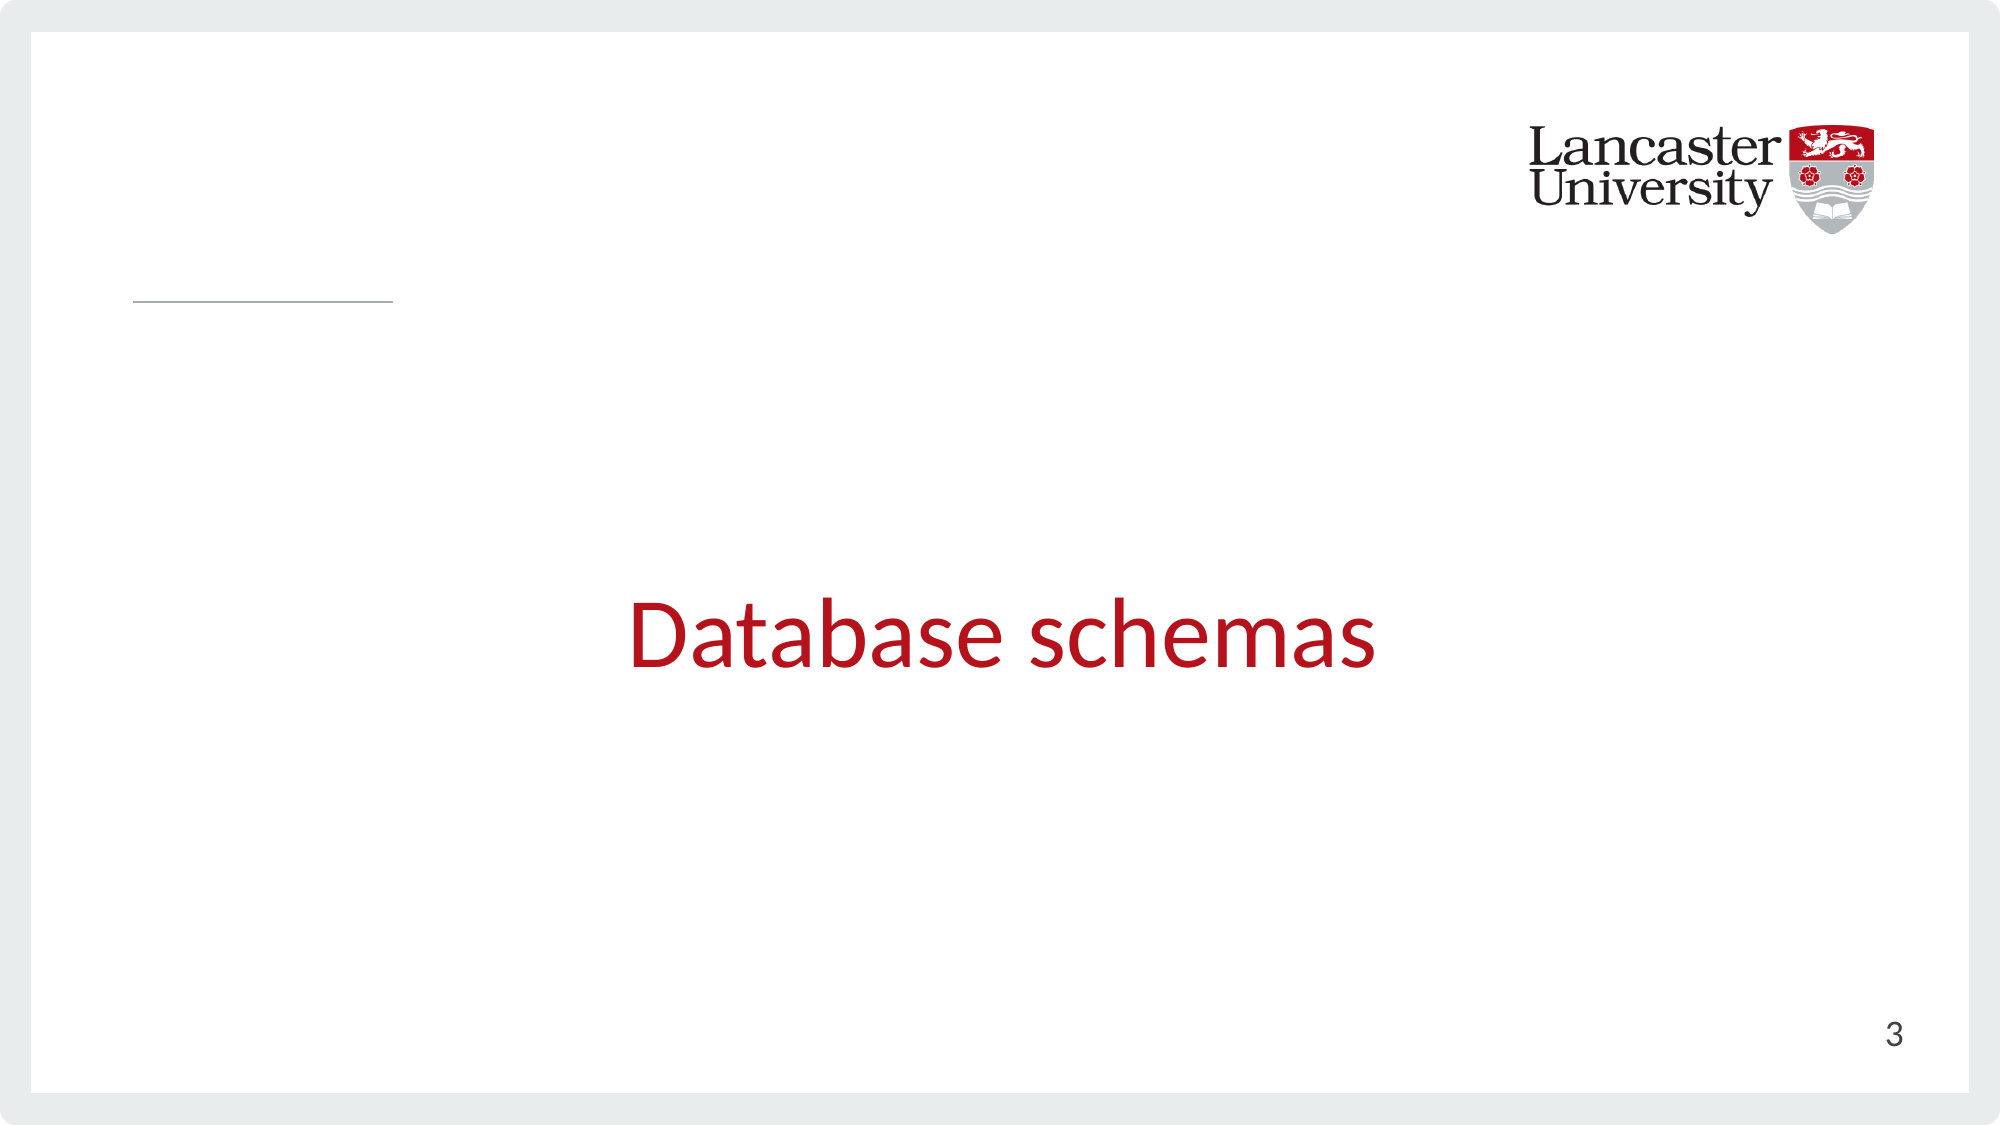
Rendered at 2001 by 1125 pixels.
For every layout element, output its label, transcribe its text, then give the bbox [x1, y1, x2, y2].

title Database schemas [34, 462, 1972, 841]
slide_number 3 [1468, 1001, 1919, 1061]
